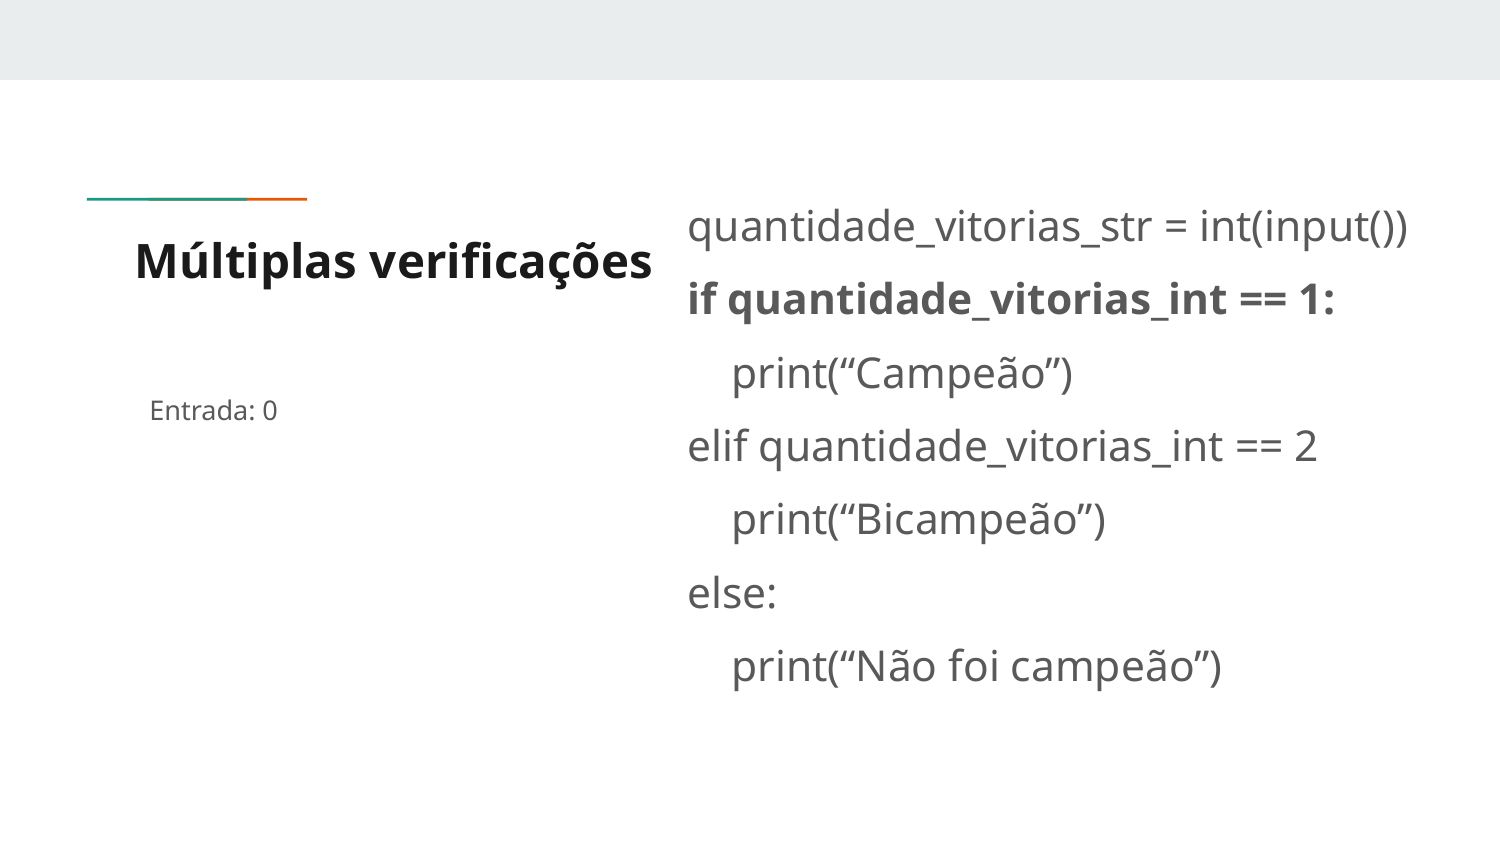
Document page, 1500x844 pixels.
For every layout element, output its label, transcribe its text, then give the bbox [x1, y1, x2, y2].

title Múltiplas verificações [119, 216, 672, 305]
text_box Entrada: 0 [134, 377, 613, 704]
list quantidade_vitorias_str = int(input()) if quantidade_vitorias_int == 1: print(“Campeão”) elif quantidade_vitorias_int == 2 print(“Bicampeão”) else: print(“Não foi campeão”) [672, 187, 1500, 559]
